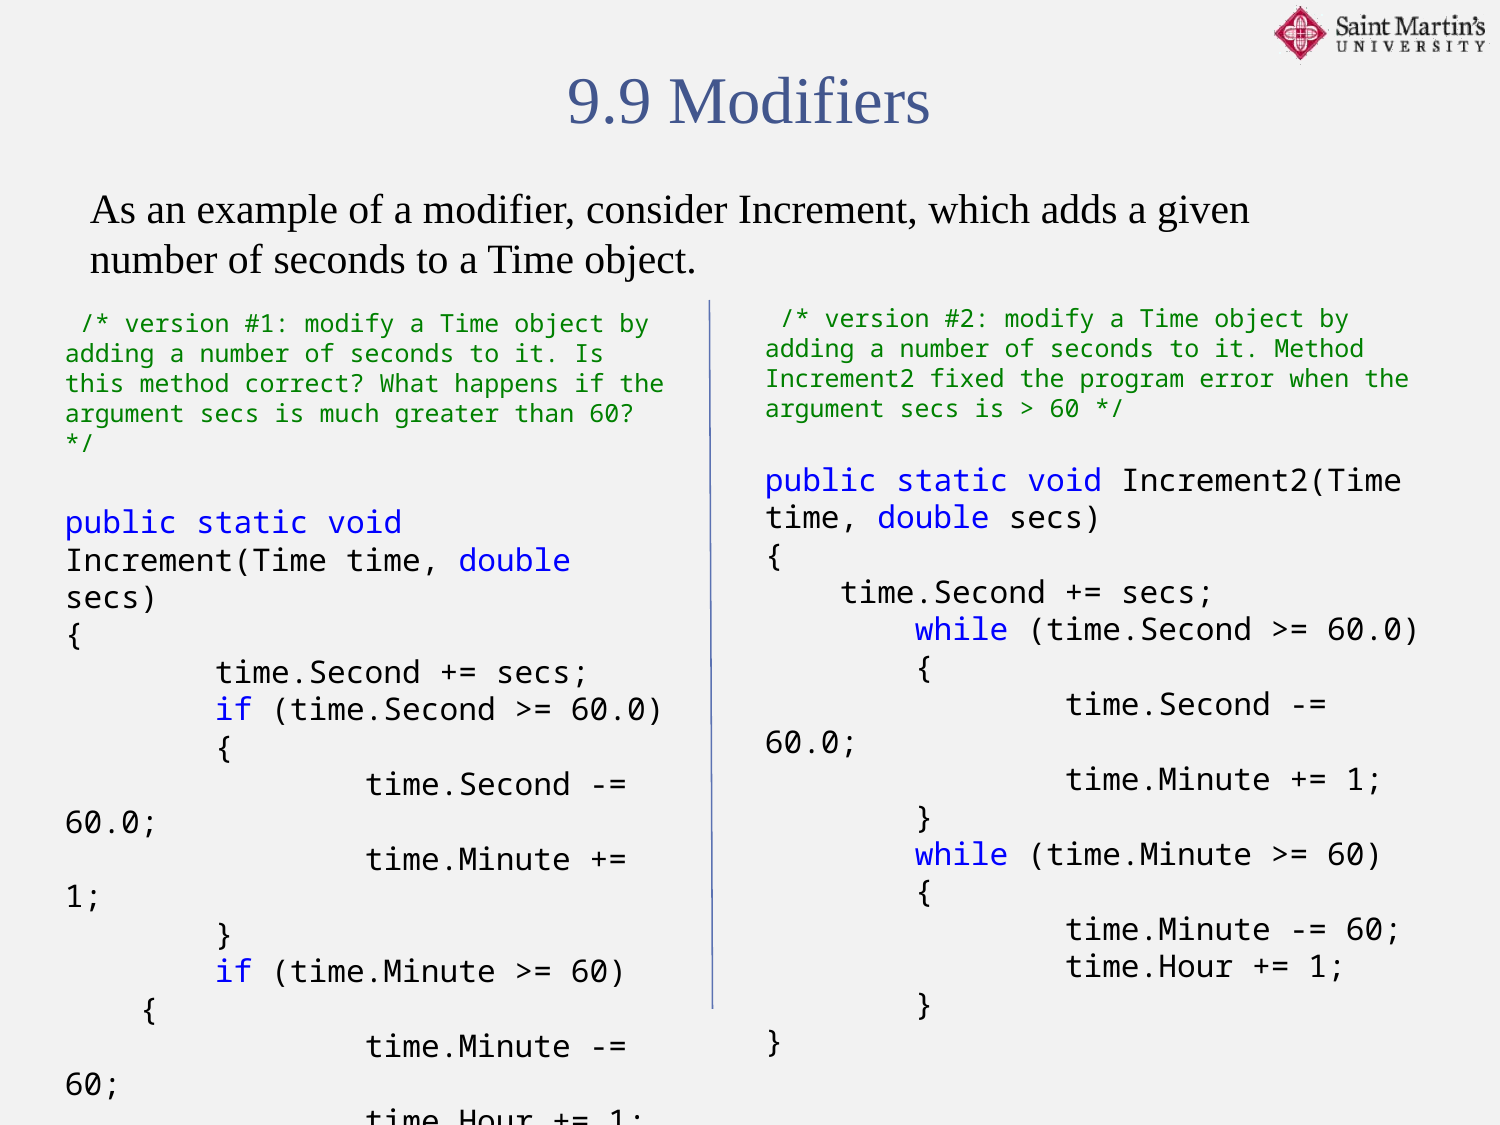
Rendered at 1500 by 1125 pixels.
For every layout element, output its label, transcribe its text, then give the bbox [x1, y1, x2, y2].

text_box /* version #2: modify a Time object by adding a number of seconds to it. Method Increment2 fixed the program error when the argument secs is > 60 */ public static void Increment2(Time time, double secs) { time.Second += secs; while (time.Second >= 60.0) { time.Second -= 60.0; time.Minute += 1; } while (time.Minute >= 60) { time.Minute -= 60; time.Hour += 1; } } [750, 295, 1450, 1067]
text_box 9.9 Modifiers [108, 49, 1392, 175]
text_box As an example of a modifier, consider Increment, which adds a given number of seconds to a Time object. [75, 174, 1319, 290]
text_box /* version #1: modify a Time object by adding a number of seconds to it. Is this method correct? What happens if the argument secs is much greater than 60? */ public static void Increment(Time time, double secs) { time.Second += secs; if (time.Second >= 60.0) { time.Second -= 60.0; time.Minute += 1; } if (time.Minute >= 60) { time.Minute -= 60; time.Hour += 1; } } [50, 300, 688, 1125]
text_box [709, 299, 713, 1010]
picture [1264, 0, 1500, 65]
